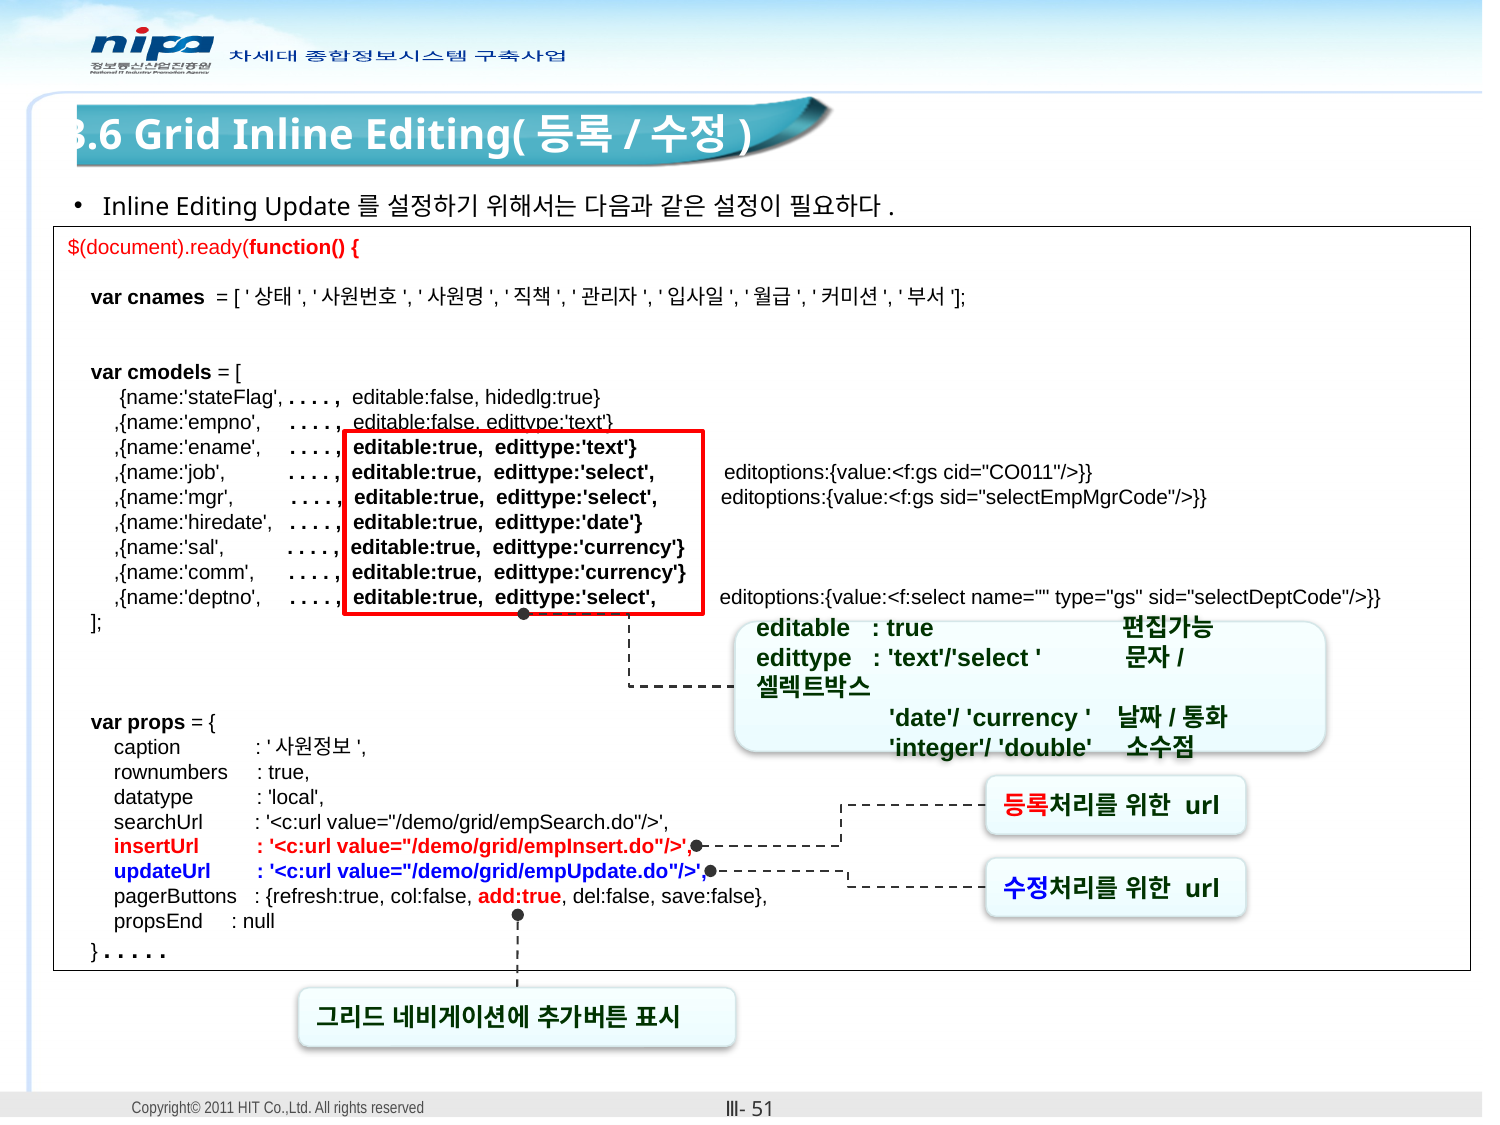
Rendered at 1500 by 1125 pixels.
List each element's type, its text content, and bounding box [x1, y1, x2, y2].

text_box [52, 225, 1471, 1047]
text_box Inline Editing Update를 설정하기 위해서는 다음과 같은 설정이 필요하다. [59, 177, 1093, 224]
picture [0, 0, 1483, 1125]
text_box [76, 88, 857, 173]
